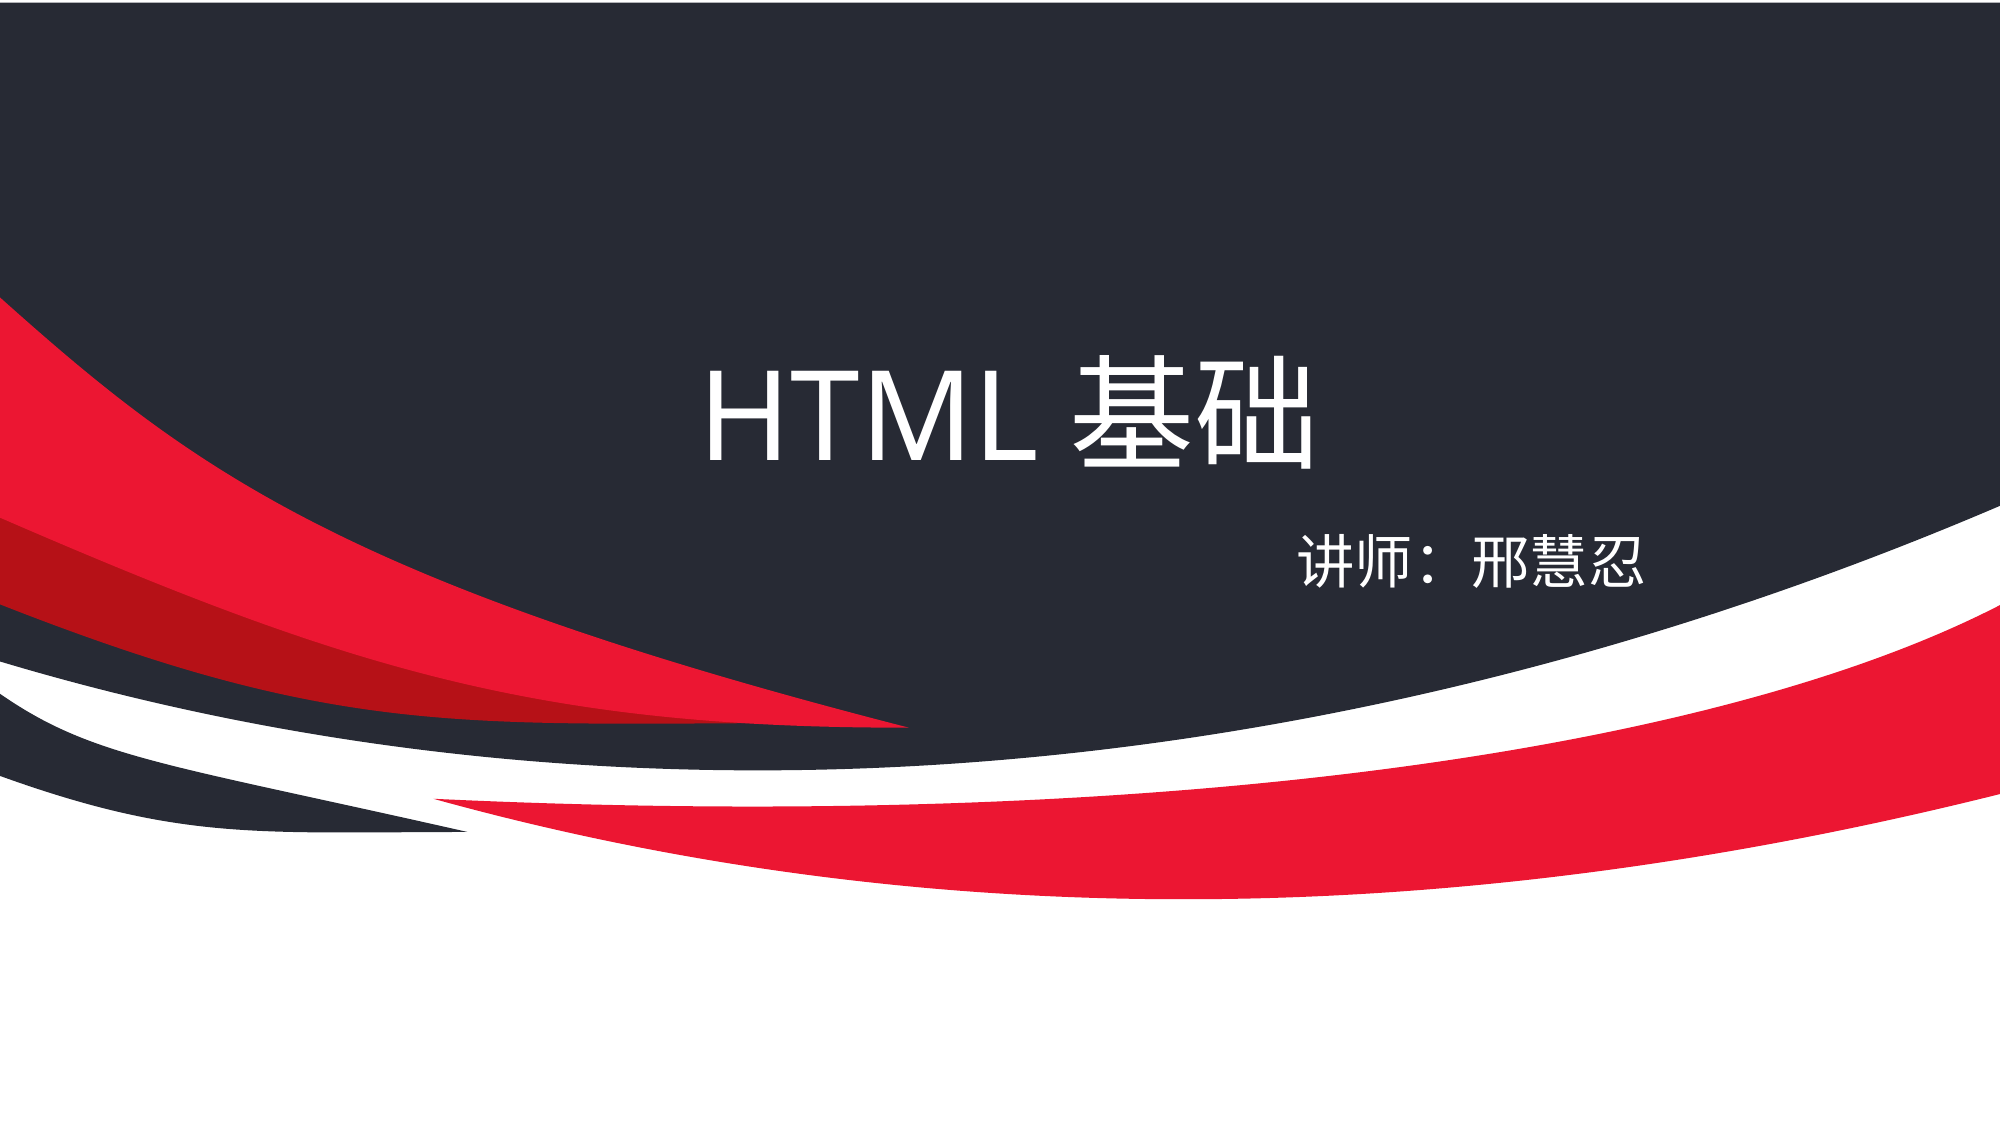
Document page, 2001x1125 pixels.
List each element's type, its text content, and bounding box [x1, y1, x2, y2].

text_box HTML基础 [290, 328, 1727, 493]
text_box 讲师：邢慧忍 [1047, 517, 1662, 603]
text_box [0, 692, 468, 834]
text_box [433, 603, 2000, 901]
text_box [0, 1, 2000, 772]
text_box [0, 520, 740, 725]
text_box [0, 296, 910, 729]
